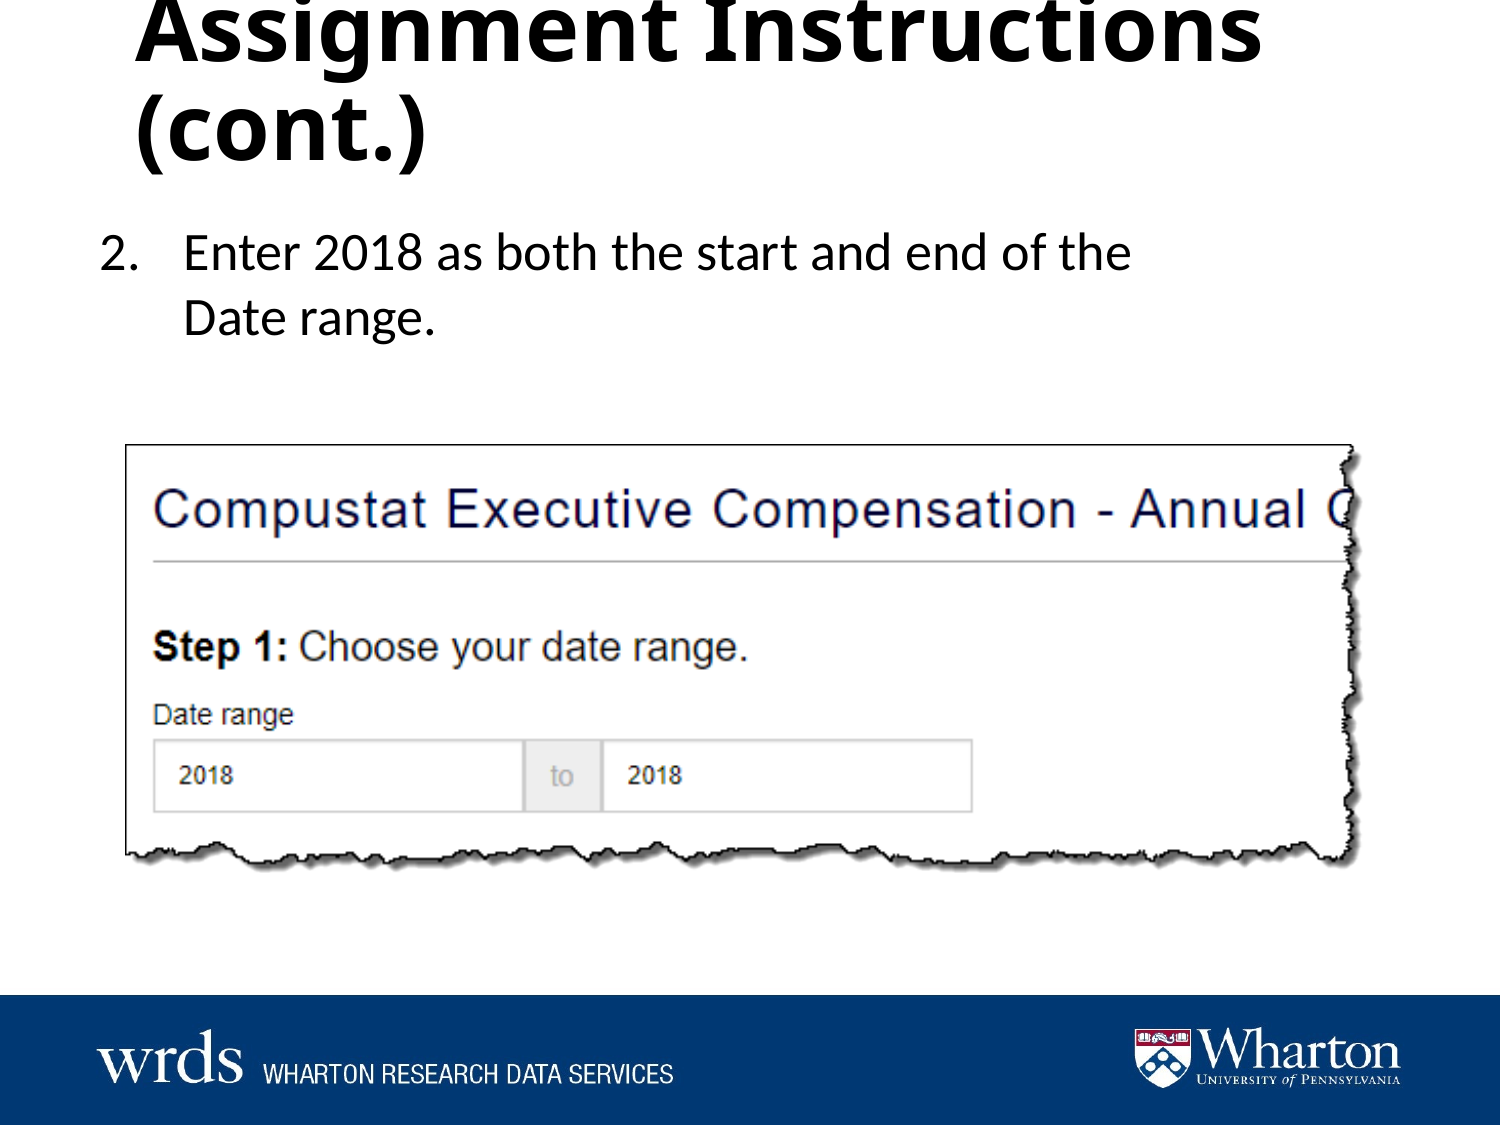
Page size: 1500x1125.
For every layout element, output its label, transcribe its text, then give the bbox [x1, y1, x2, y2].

title Assignment Instructions (cont.) [120, 0, 1415, 78]
picture [0, 78, 1500, 1125]
